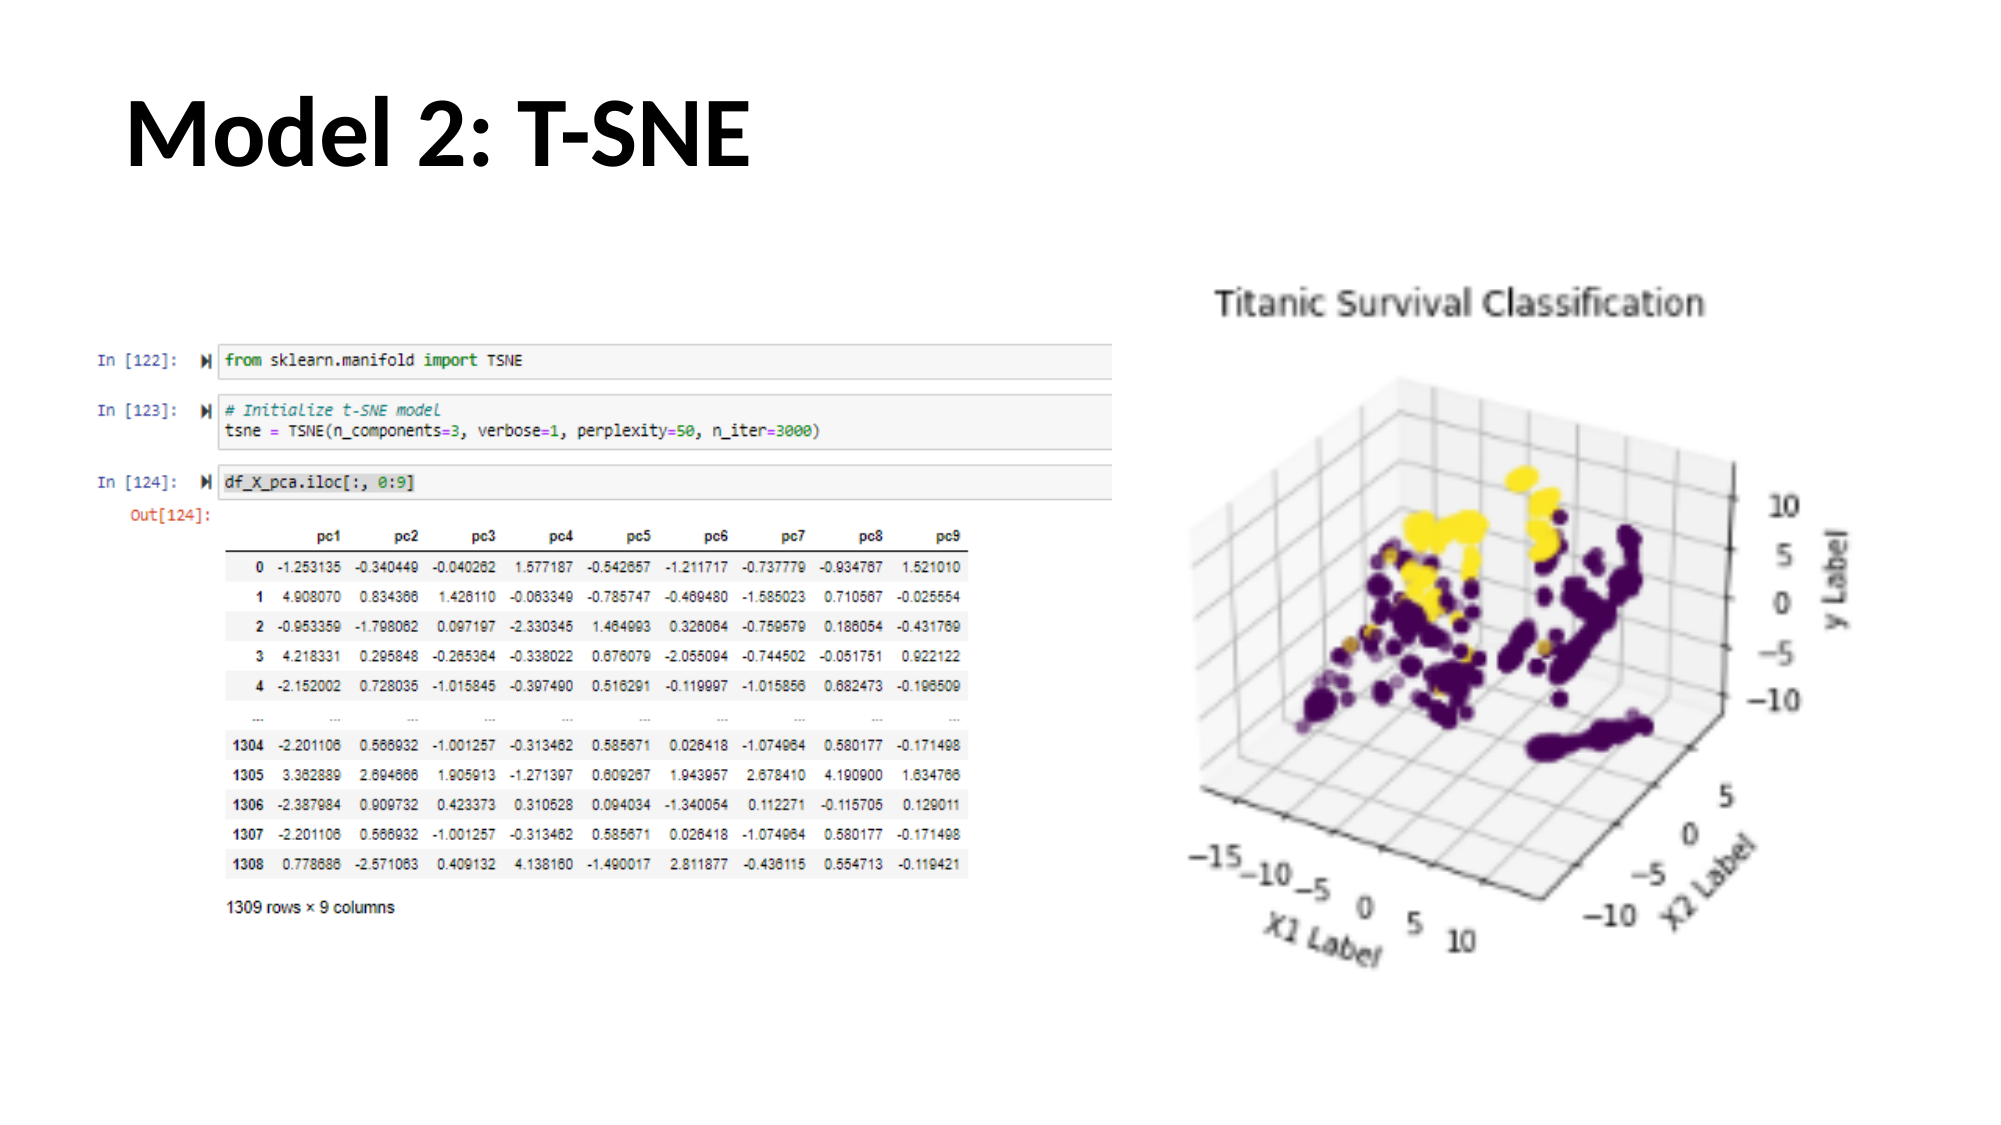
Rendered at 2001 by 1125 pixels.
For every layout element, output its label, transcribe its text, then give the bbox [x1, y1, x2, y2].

text_box Model 2: T-SNE [109, 59, 768, 194]
picture [93, 262, 1882, 991]
